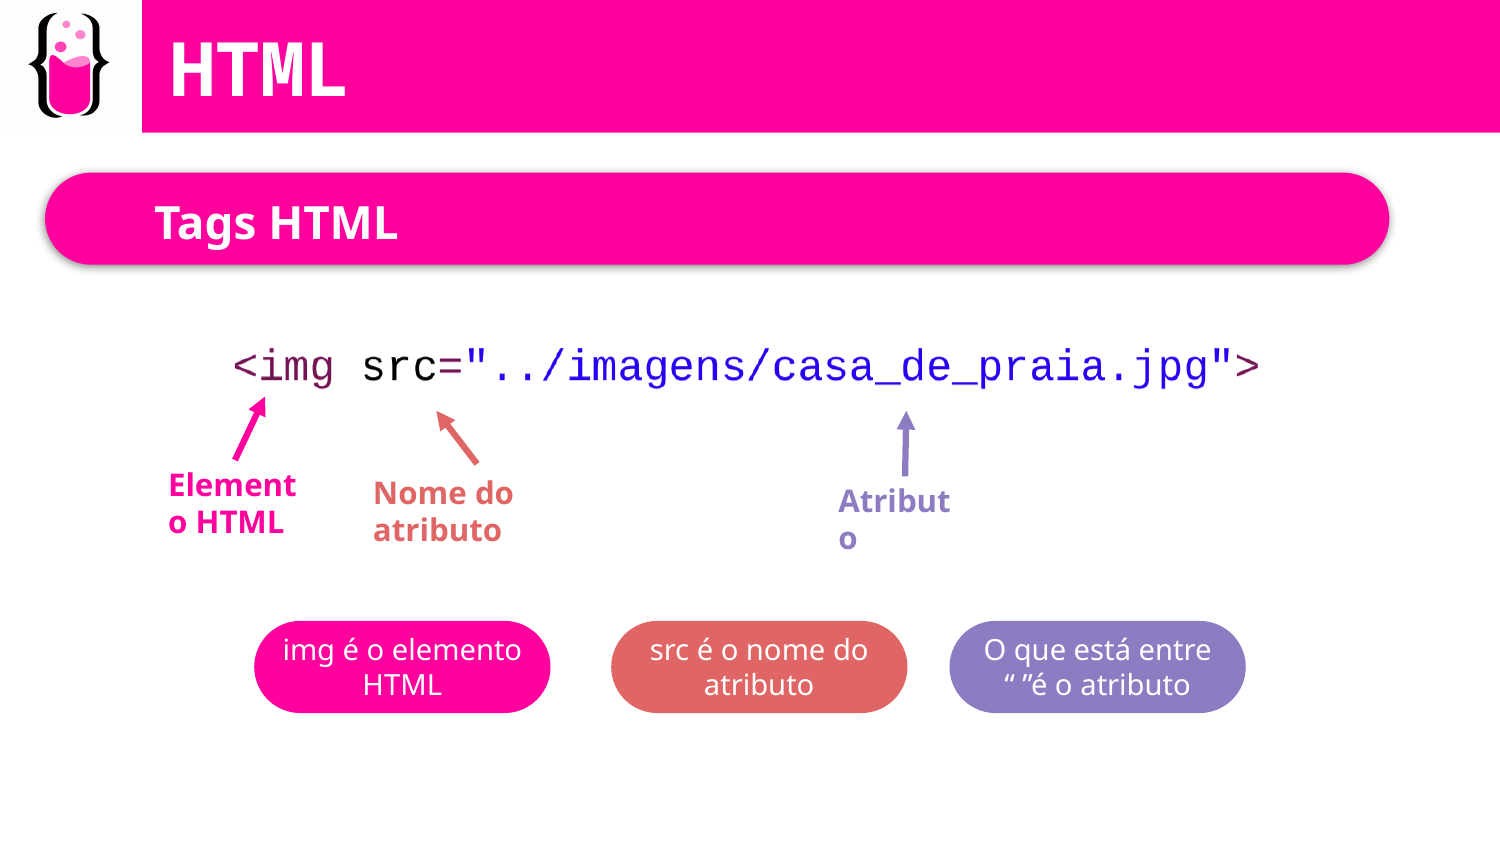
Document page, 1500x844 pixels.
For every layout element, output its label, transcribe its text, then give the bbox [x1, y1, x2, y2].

text_box Atributo [823, 466, 981, 530]
text_box Elemento HTML [153, 449, 317, 514]
text_box Nome do atributo [357, 457, 648, 522]
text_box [234, 404, 266, 461]
picture [152, 336, 1272, 397]
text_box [253, 616, 551, 718]
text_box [436, 410, 478, 465]
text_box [610, 616, 908, 718]
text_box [44, 170, 1390, 265]
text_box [0, 0, 1500, 133]
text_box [949, 616, 1246, 718]
